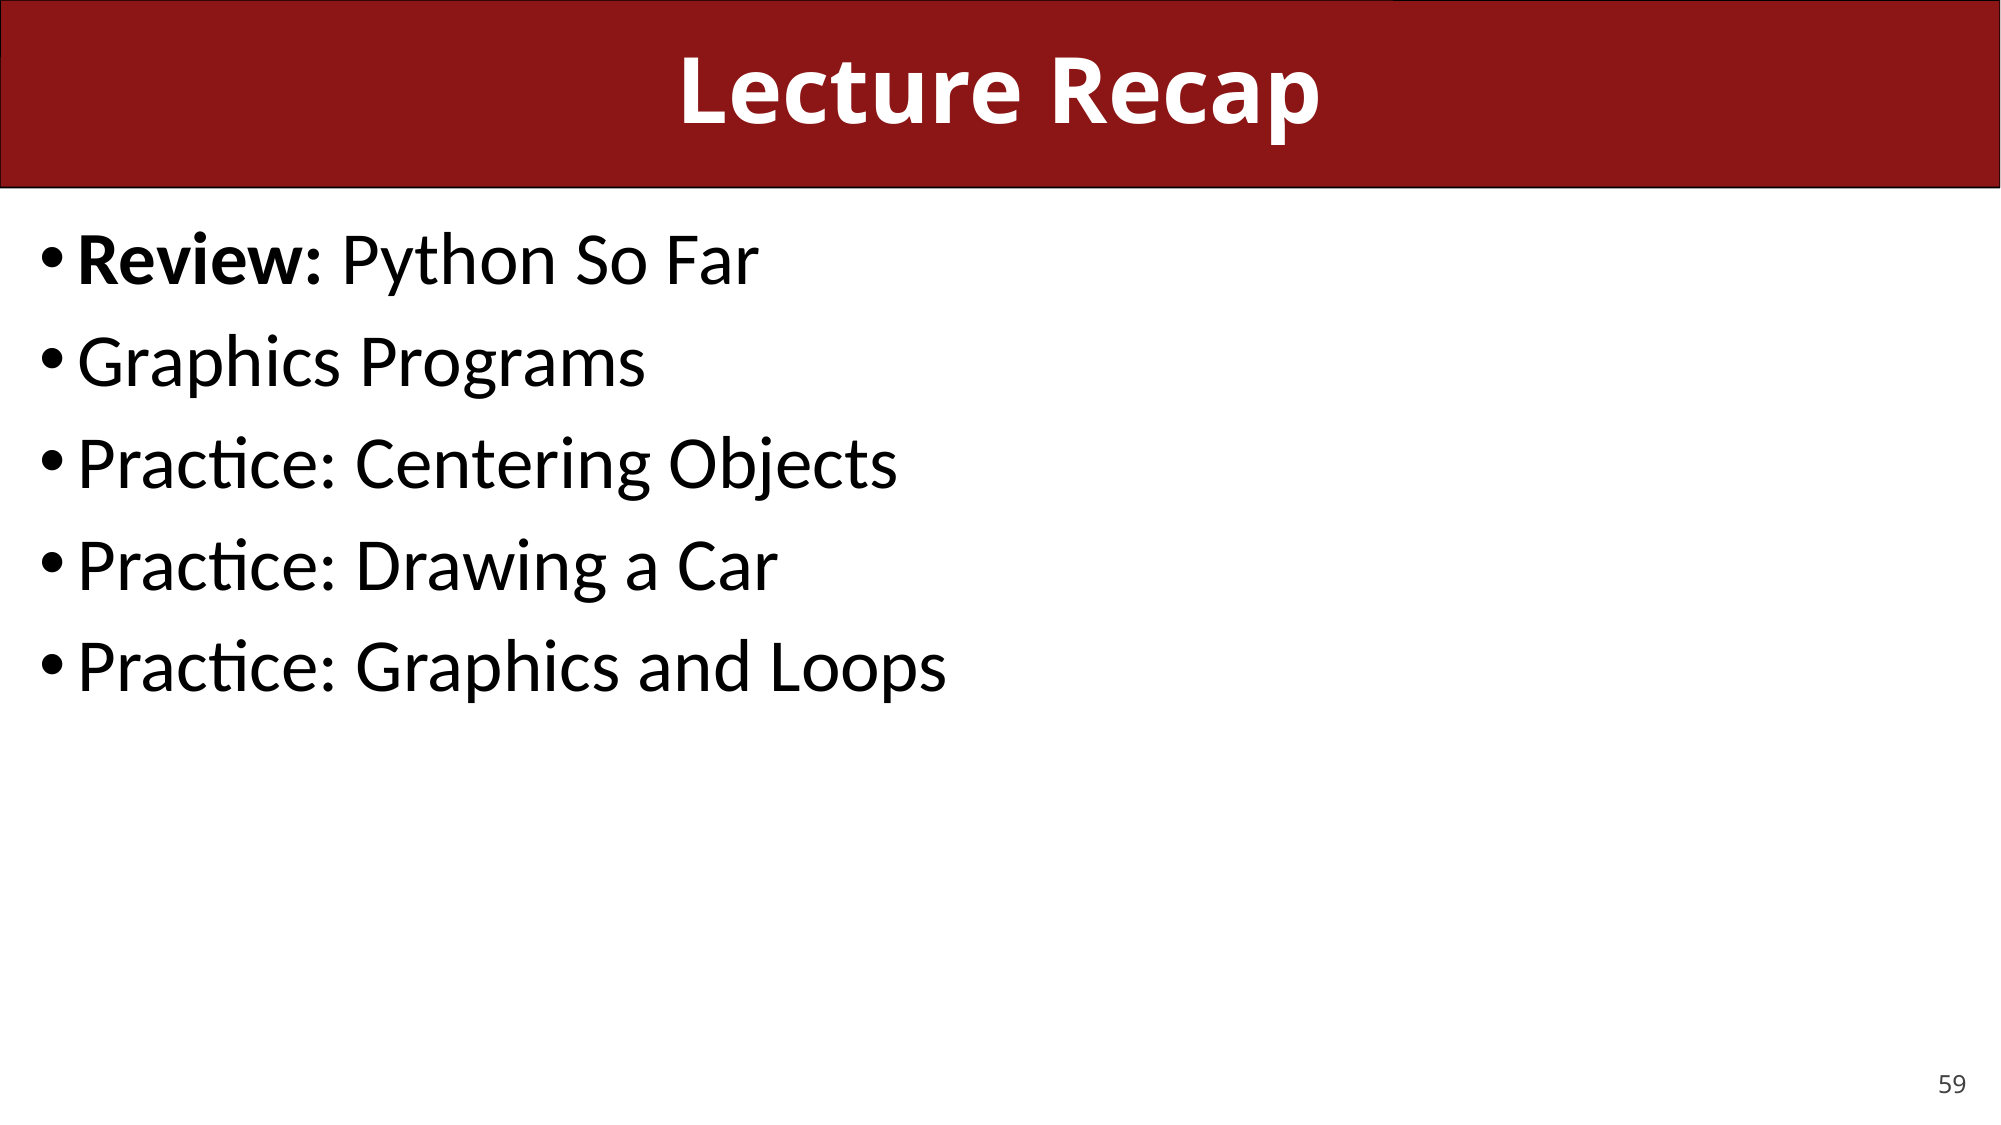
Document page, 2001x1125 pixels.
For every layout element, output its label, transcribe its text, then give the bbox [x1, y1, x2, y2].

title Lecture Recap [75, 0, 1925, 188]
list Review: Python So Far Graphics Programs Practice: Centering Objects Practice: Drawing a Car Practice: Graphics and Loops [24, 212, 1963, 1063]
